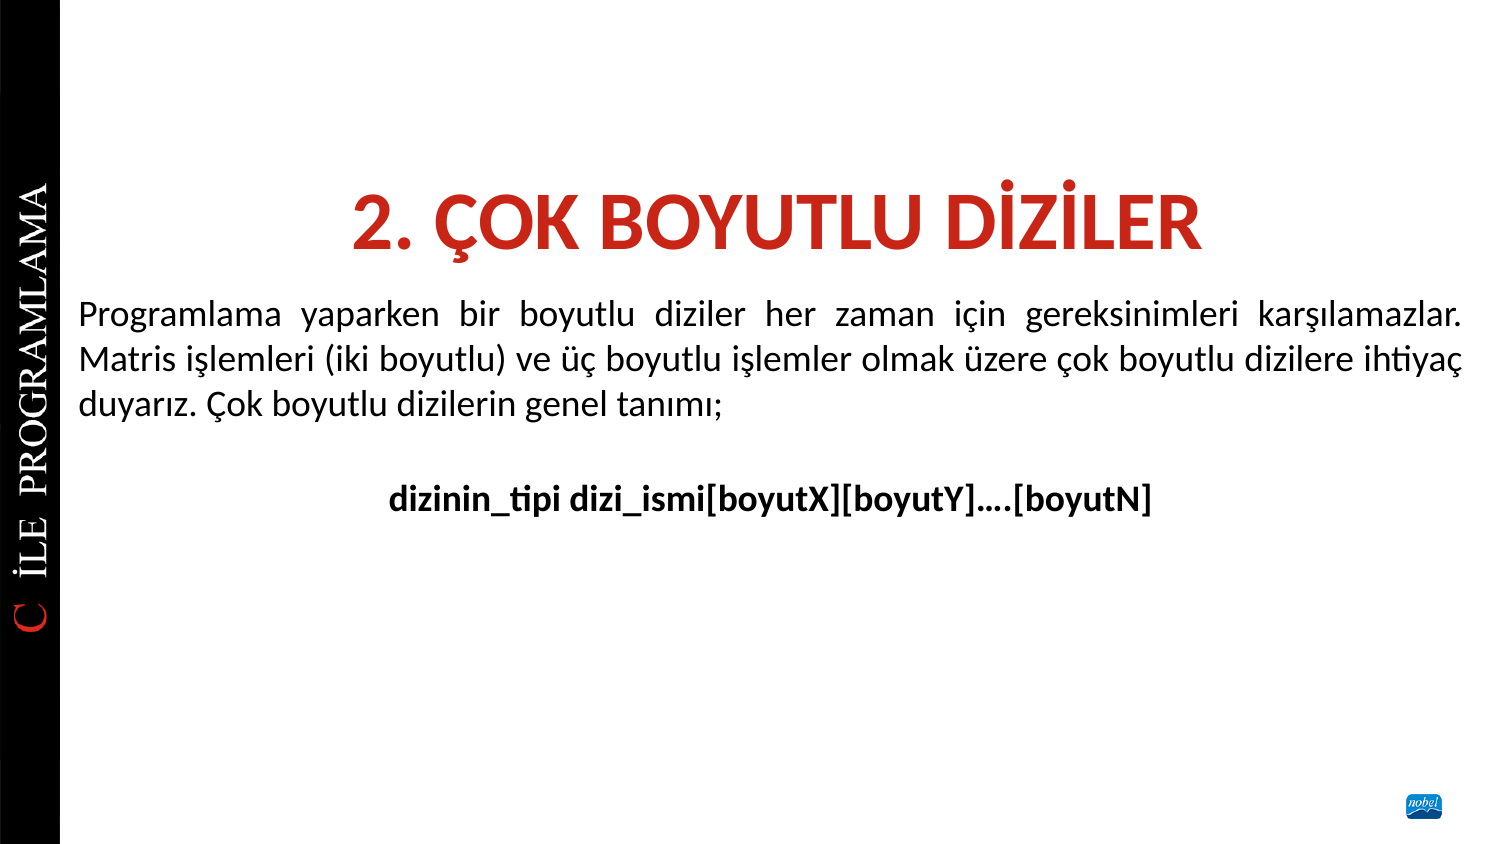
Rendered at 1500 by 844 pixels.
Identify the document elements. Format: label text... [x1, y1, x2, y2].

text_box Programlama yaparken bir boyutlu diziler her zaman için gereksinimleri karşılamazlar. Matris işlemleri (iki boyutlu) ve üç boyutlu işlemler olmak üzere çok boyutlu dizilere ihtiyaç duyarız. Çok boyutlu dizilerin genel tanımı; dizinin_tipi dizi_ismi[boyutX][boyutY]….[boyutN] [63, 281, 1479, 527]
title 2. ÇOK BOYUTLU DİZİLER [130, 166, 1425, 279]
picture [0, 0, 1500, 844]
